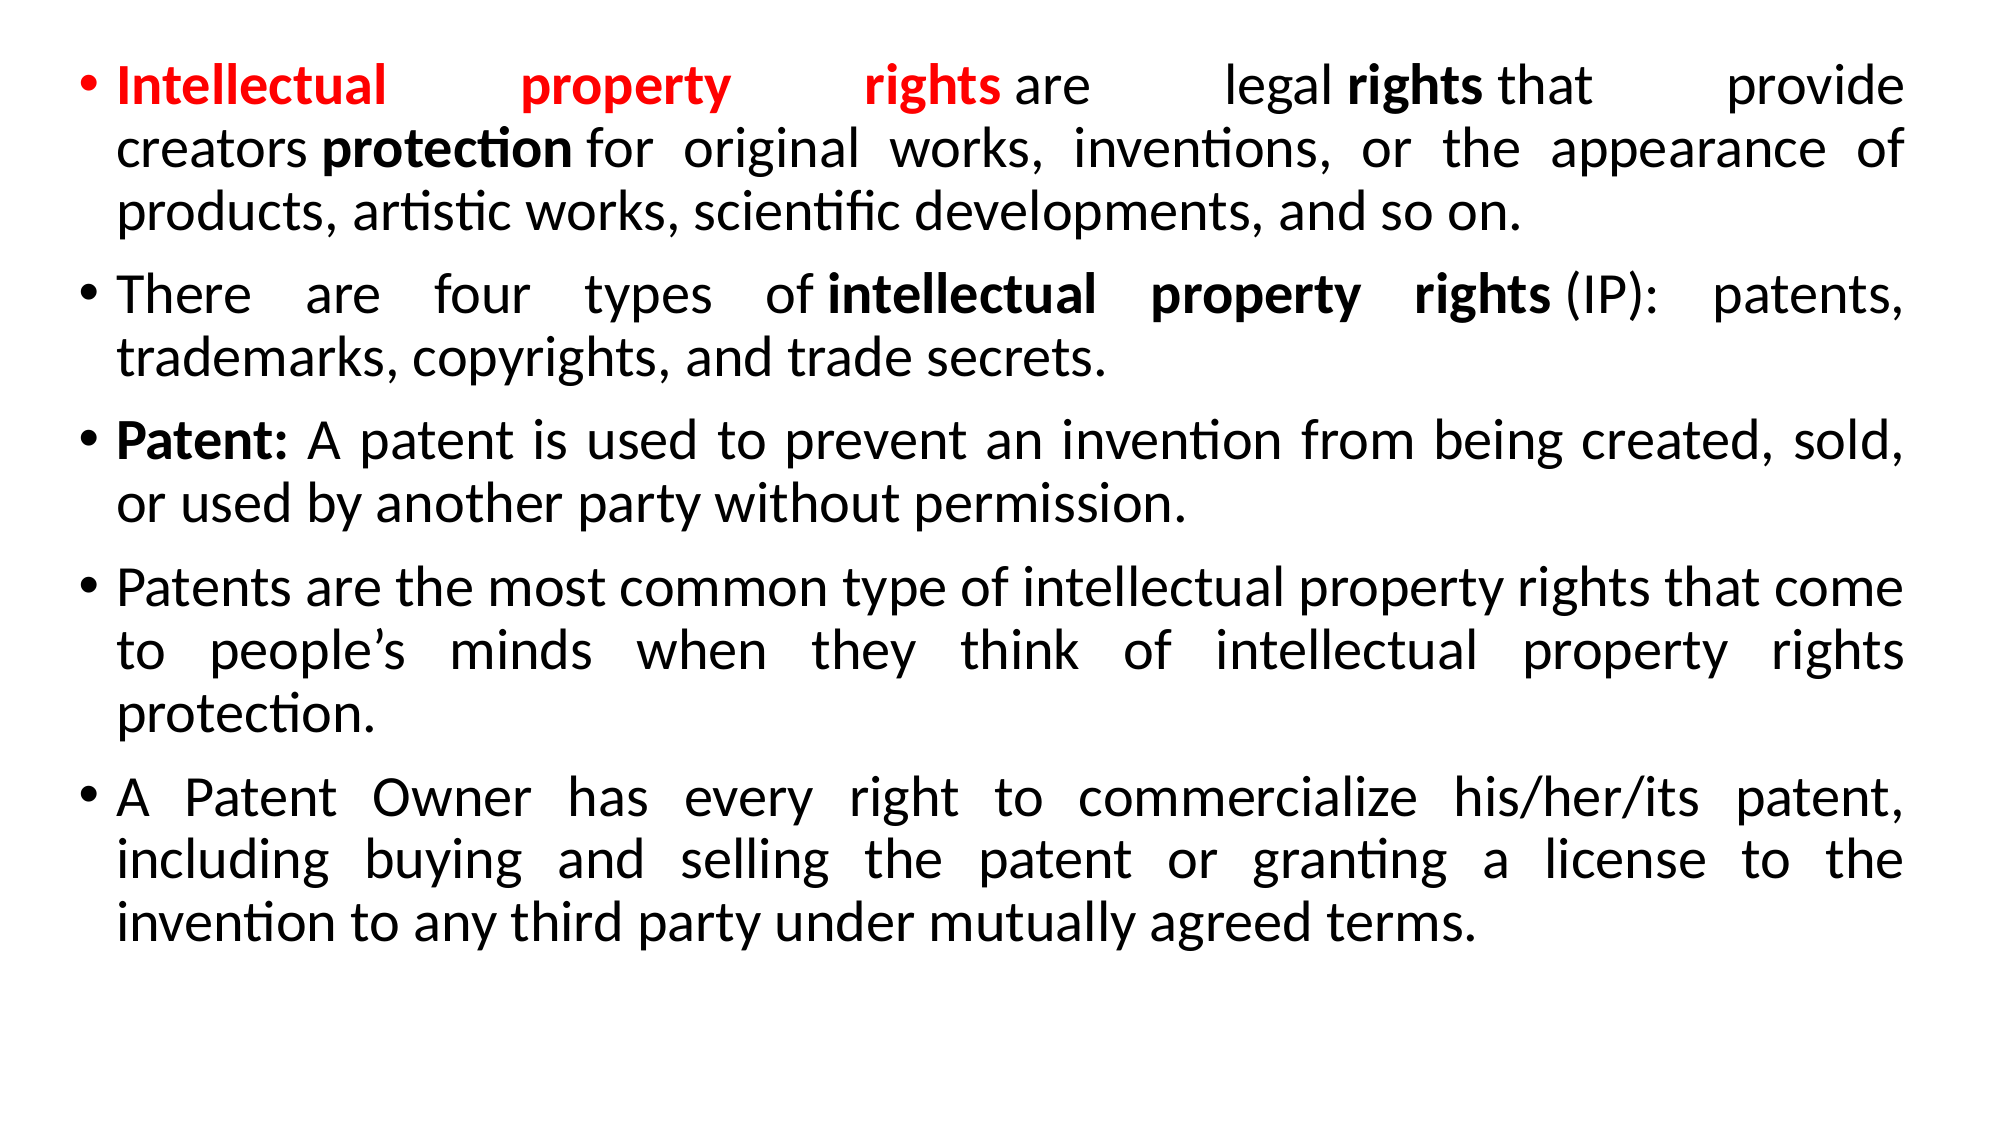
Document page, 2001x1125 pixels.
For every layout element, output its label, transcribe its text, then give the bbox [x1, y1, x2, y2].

list Intellectual property rights are legal rights that provide creators protection for original works, inventions, or the appearance of products, artistic works, scientific developments, and so on. There are four types of intellectual property rights (IP): patents, trademarks, copyrights, and trade secrets. Patent: A patent is used to prevent an invention from being created, sold, or used by another party without permission. Patents are the most common type of intellectual property rights that come to people’s minds when they think of intellectual property rights protection. A Patent Owner has every right to commercialize his/her/its patent, including buying and selling the patent or granting a license to the invention to any third party under mutually agreed terms. [63, 46, 1921, 1080]
